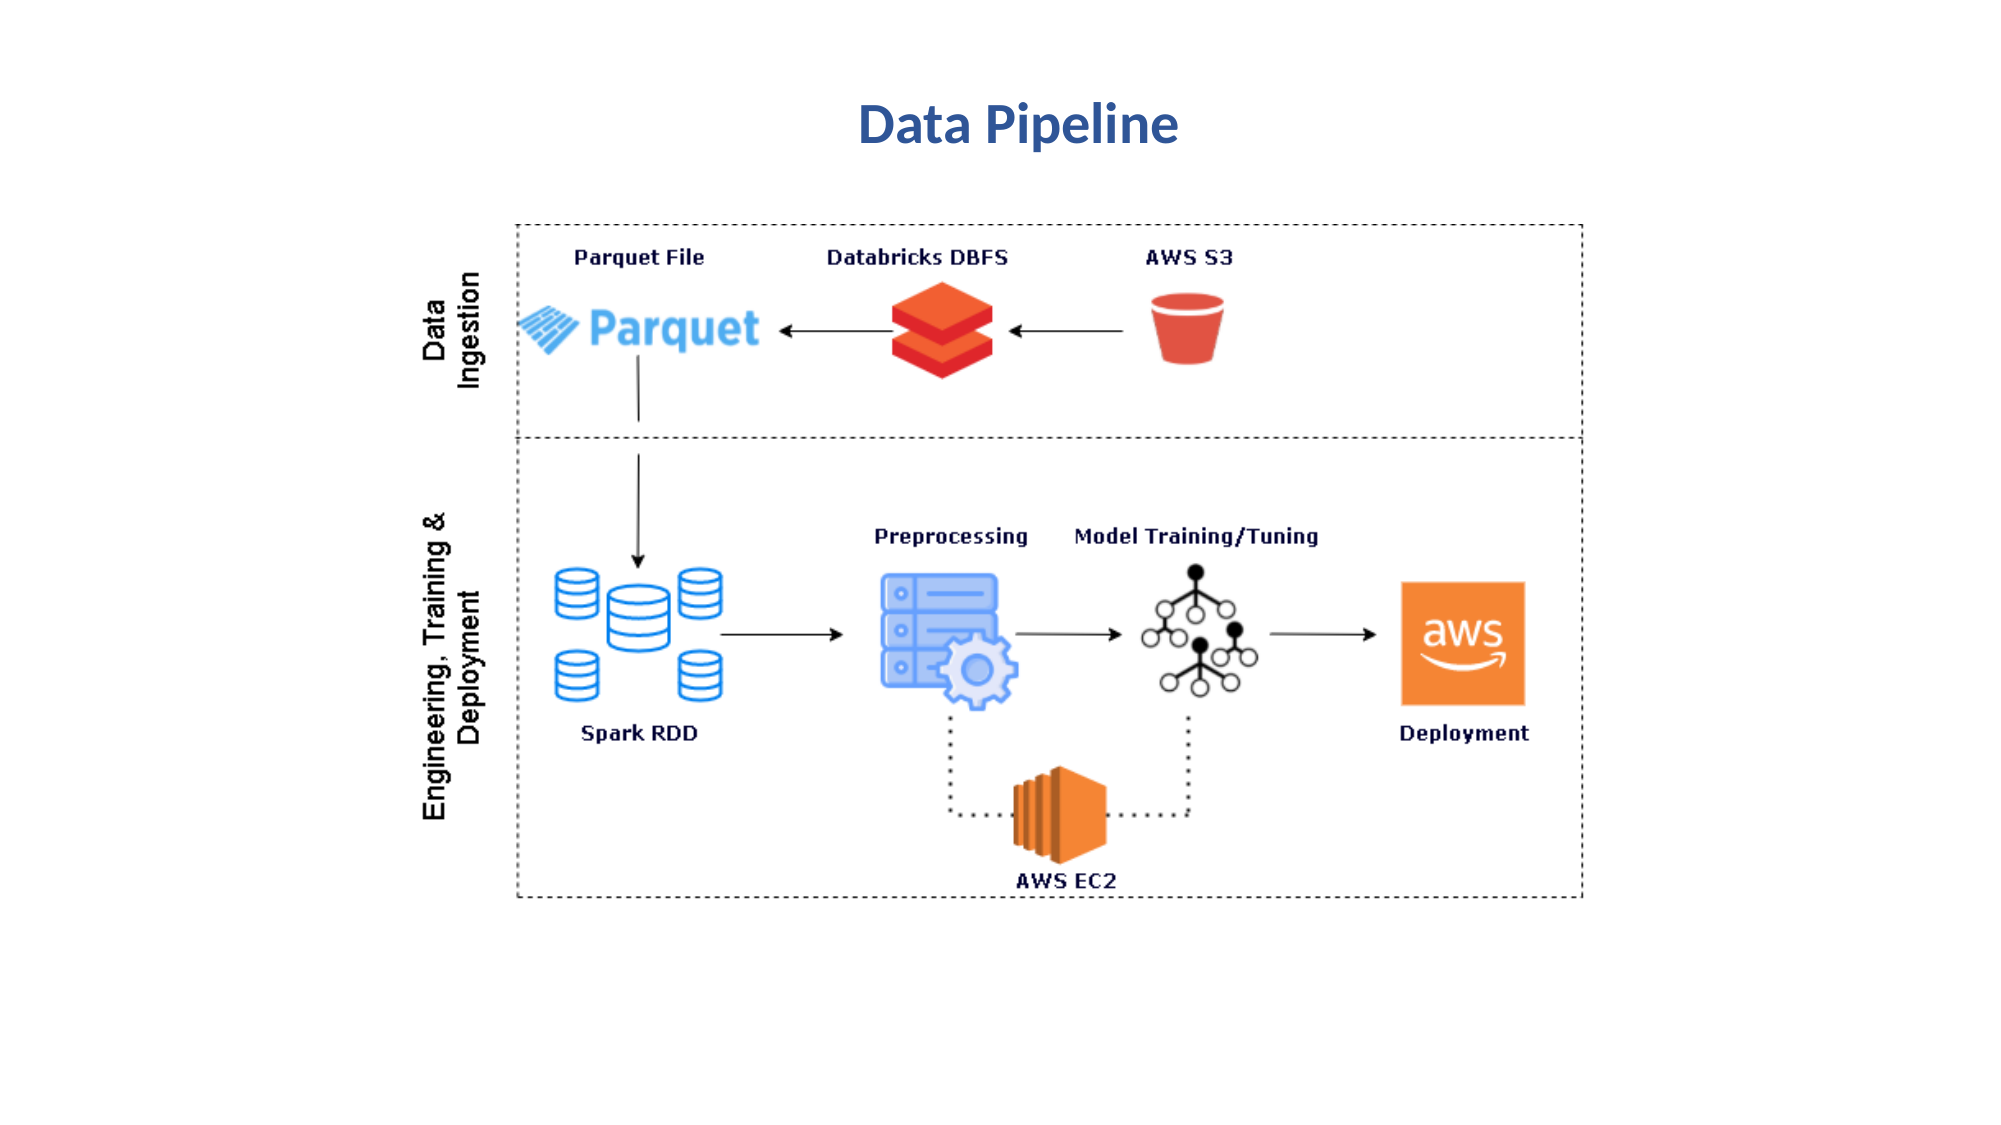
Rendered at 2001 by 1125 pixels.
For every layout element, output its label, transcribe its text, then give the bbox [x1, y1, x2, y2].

text_box Data Pipeline [843, 78, 1584, 208]
picture [415, 224, 1585, 900]
